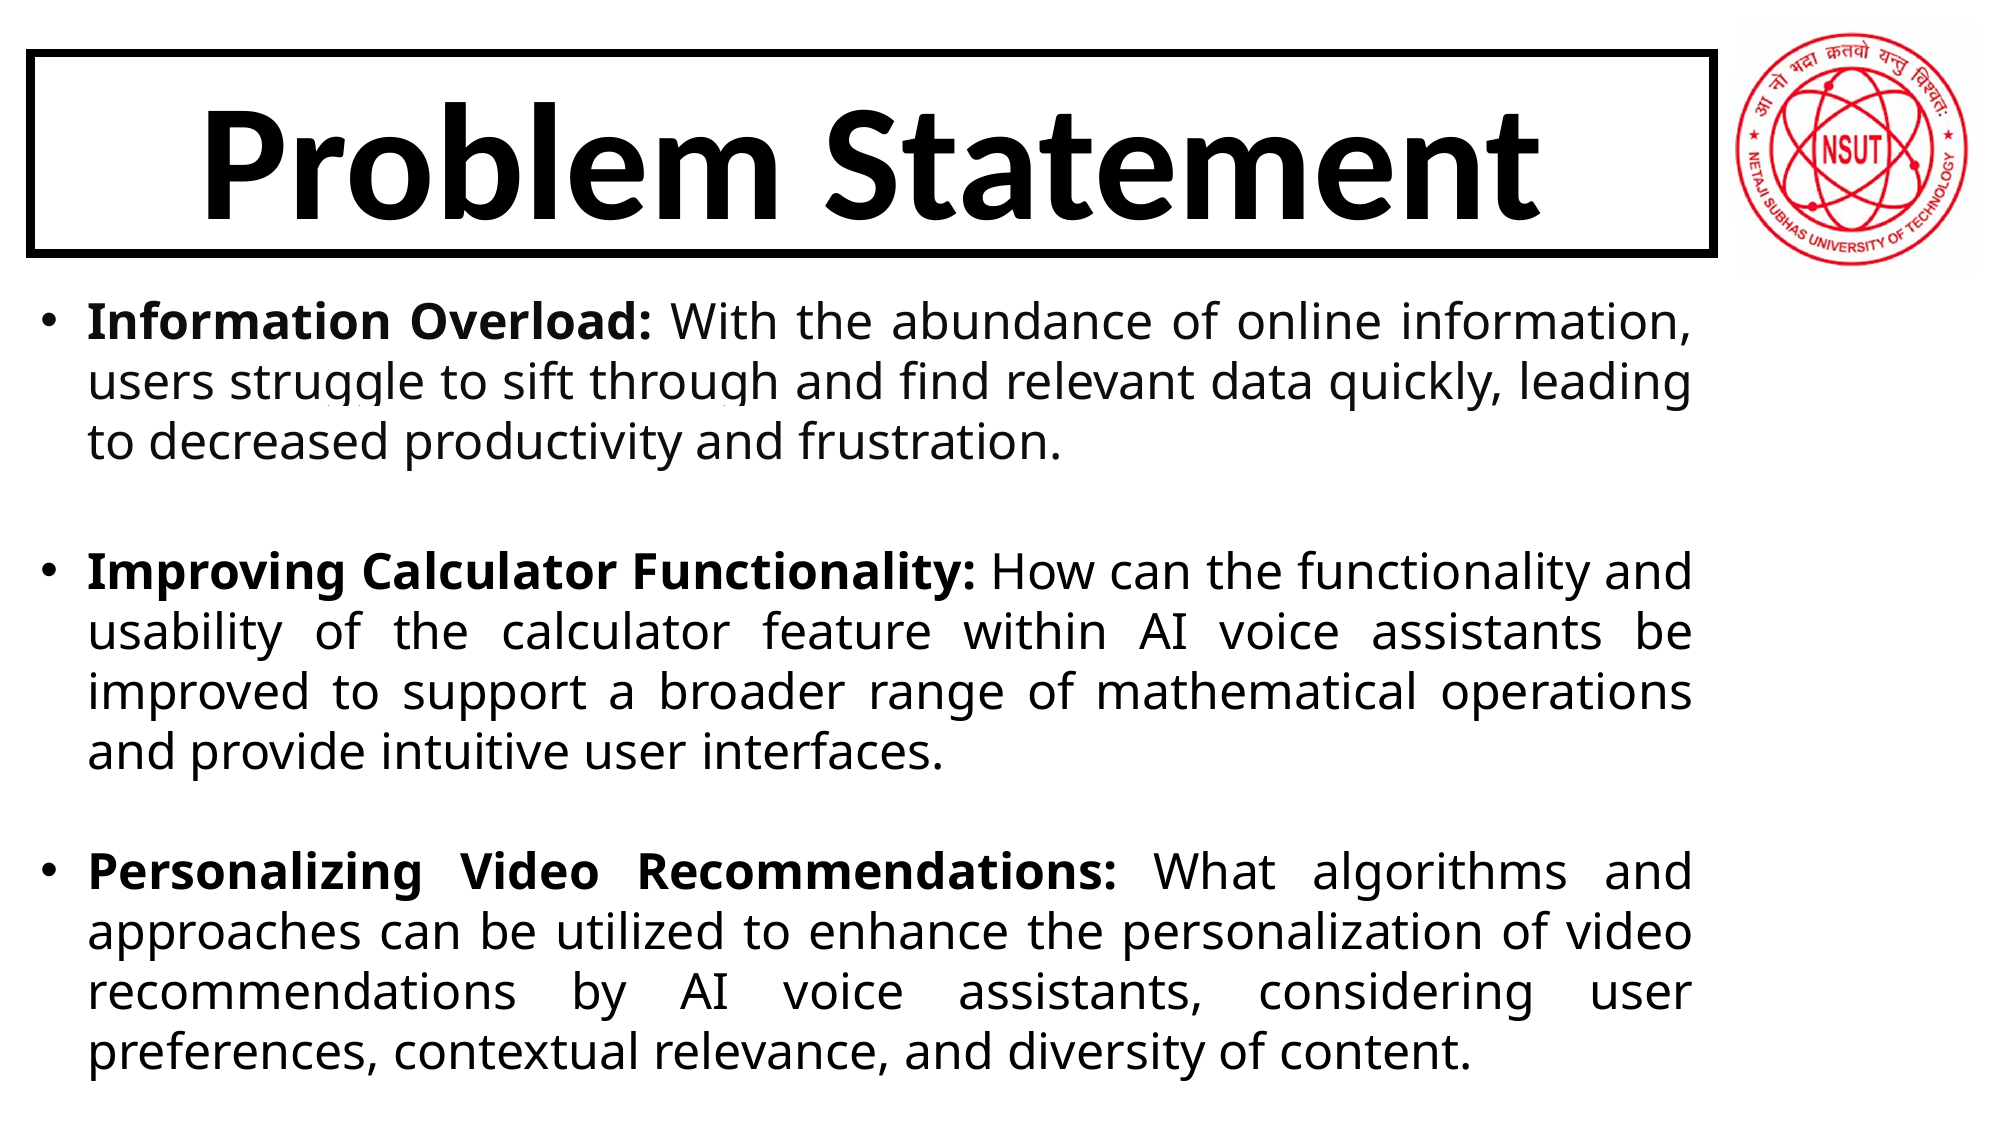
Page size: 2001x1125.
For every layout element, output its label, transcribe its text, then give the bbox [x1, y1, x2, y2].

text_box Information Overload: With the abundance of online information, users struggle to sift through and find relevant data quickly, leading to decreased productivity and frustration. Improving Calculator Functionality: How can the functionality and usability of the calculator feature within AI voice assistants be improved to support a broader range of mathematical operations and provide intuitive user interfaces. Personalizing Video Recommendations: What algorithms and approaches can be utilized to enhance the personalization of video recommendations by AI voice assistants, considering user preferences, contextual relevance, and diversity of content. [25, 281, 1709, 1087]
text_box [1133, 0, 2000, 75]
text_box Problem Statement [30, 53, 1714, 254]
picture [1735, 22, 1978, 276]
